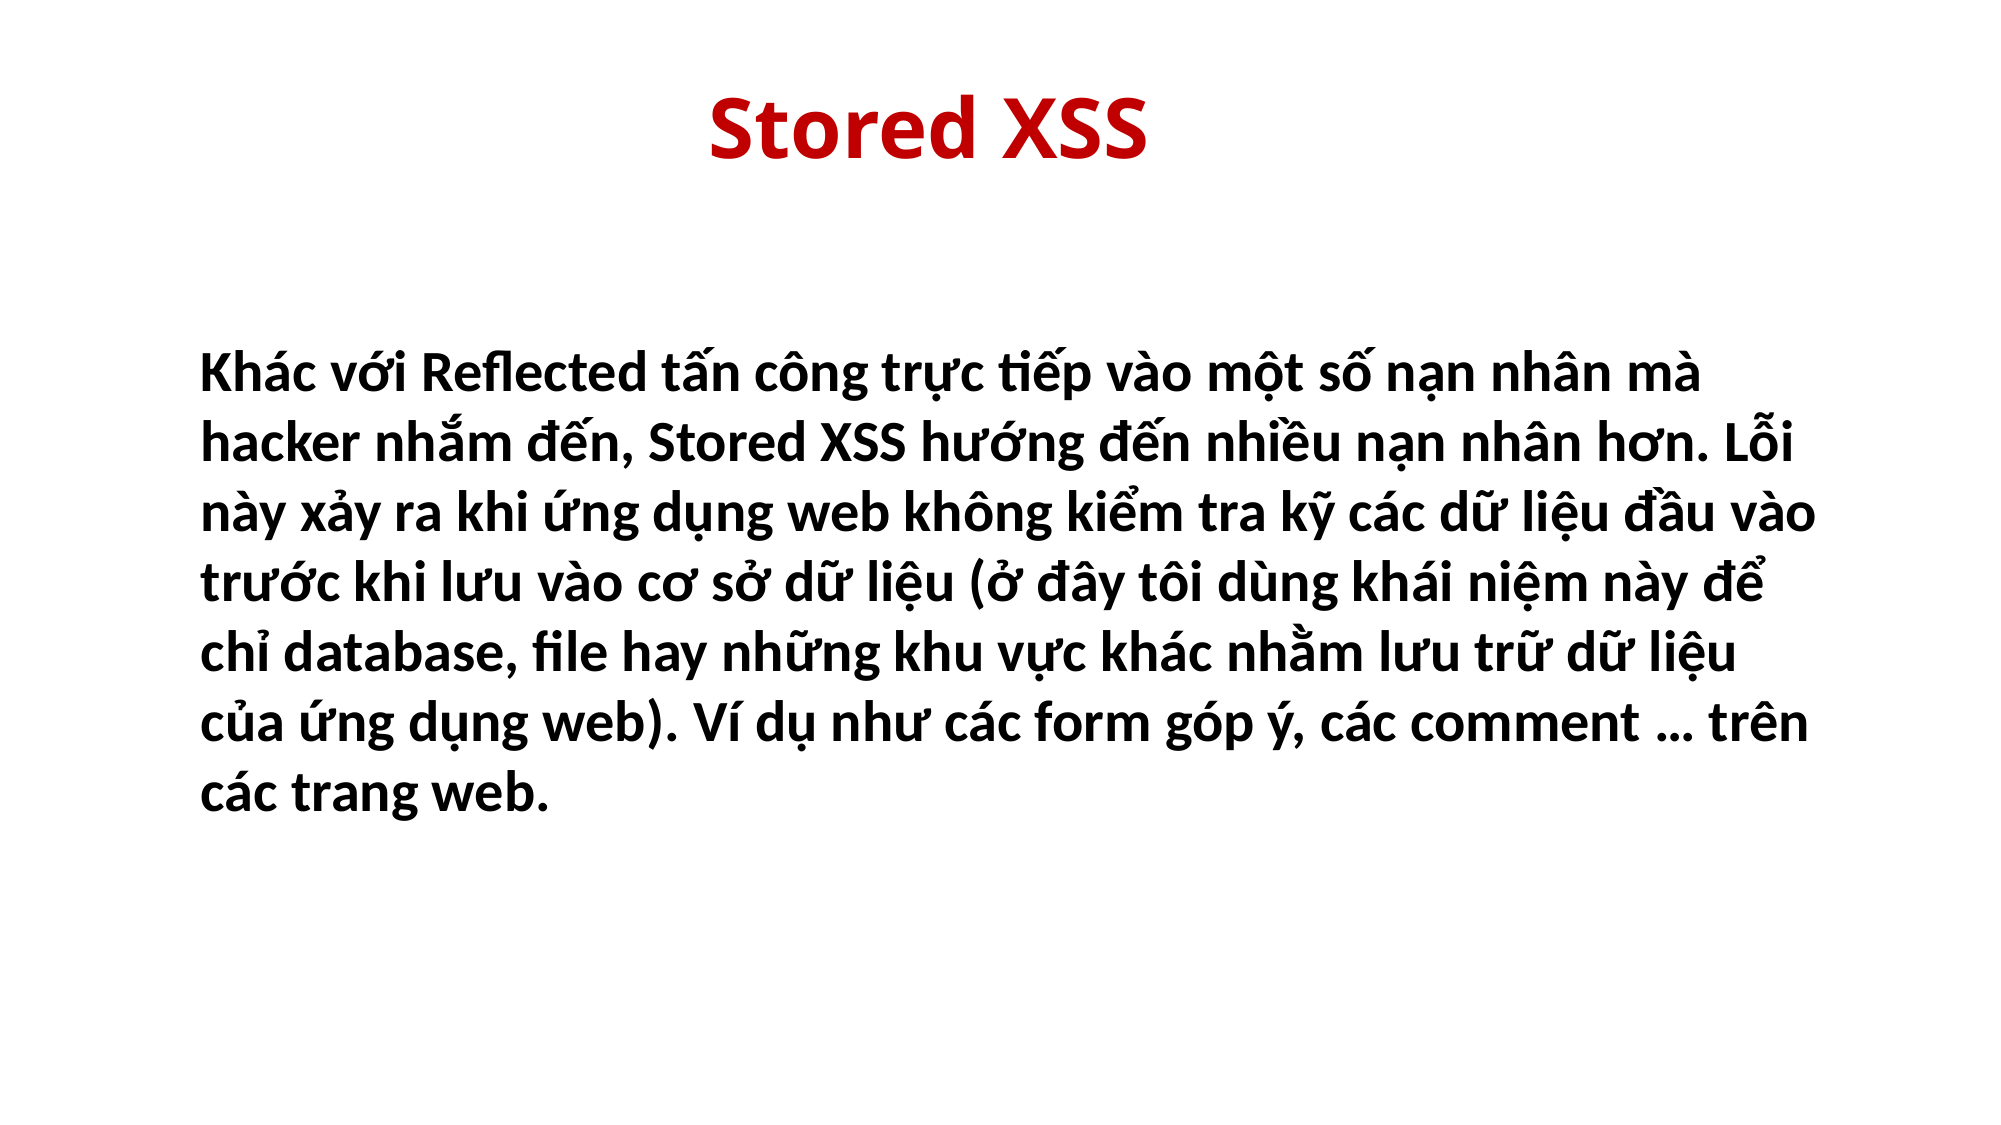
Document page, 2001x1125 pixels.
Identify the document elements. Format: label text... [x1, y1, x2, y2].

text_box Stored XSS [694, 67, 1165, 183]
text_box Khác với Reflected tấn công trực tiếp vào một số nạn nhân mà hacker nhắm đến, Stored XSS hướng đến nhiều nạn nhân hơn. Lỗi này xảy ra khi ứng dụng web không kiểm tra kỹ các dữ liệu đầu vào trước khi lưu vào cơ sở dữ liệu (ở đây tôi dùng khái niệm này để chỉ database, file hay những khu vực khác nhằm lưu trữ dữ liệu của ứng dụng web). Ví dụ như các form góp ý, các comment … trên các trang web. [186, 325, 1848, 901]
